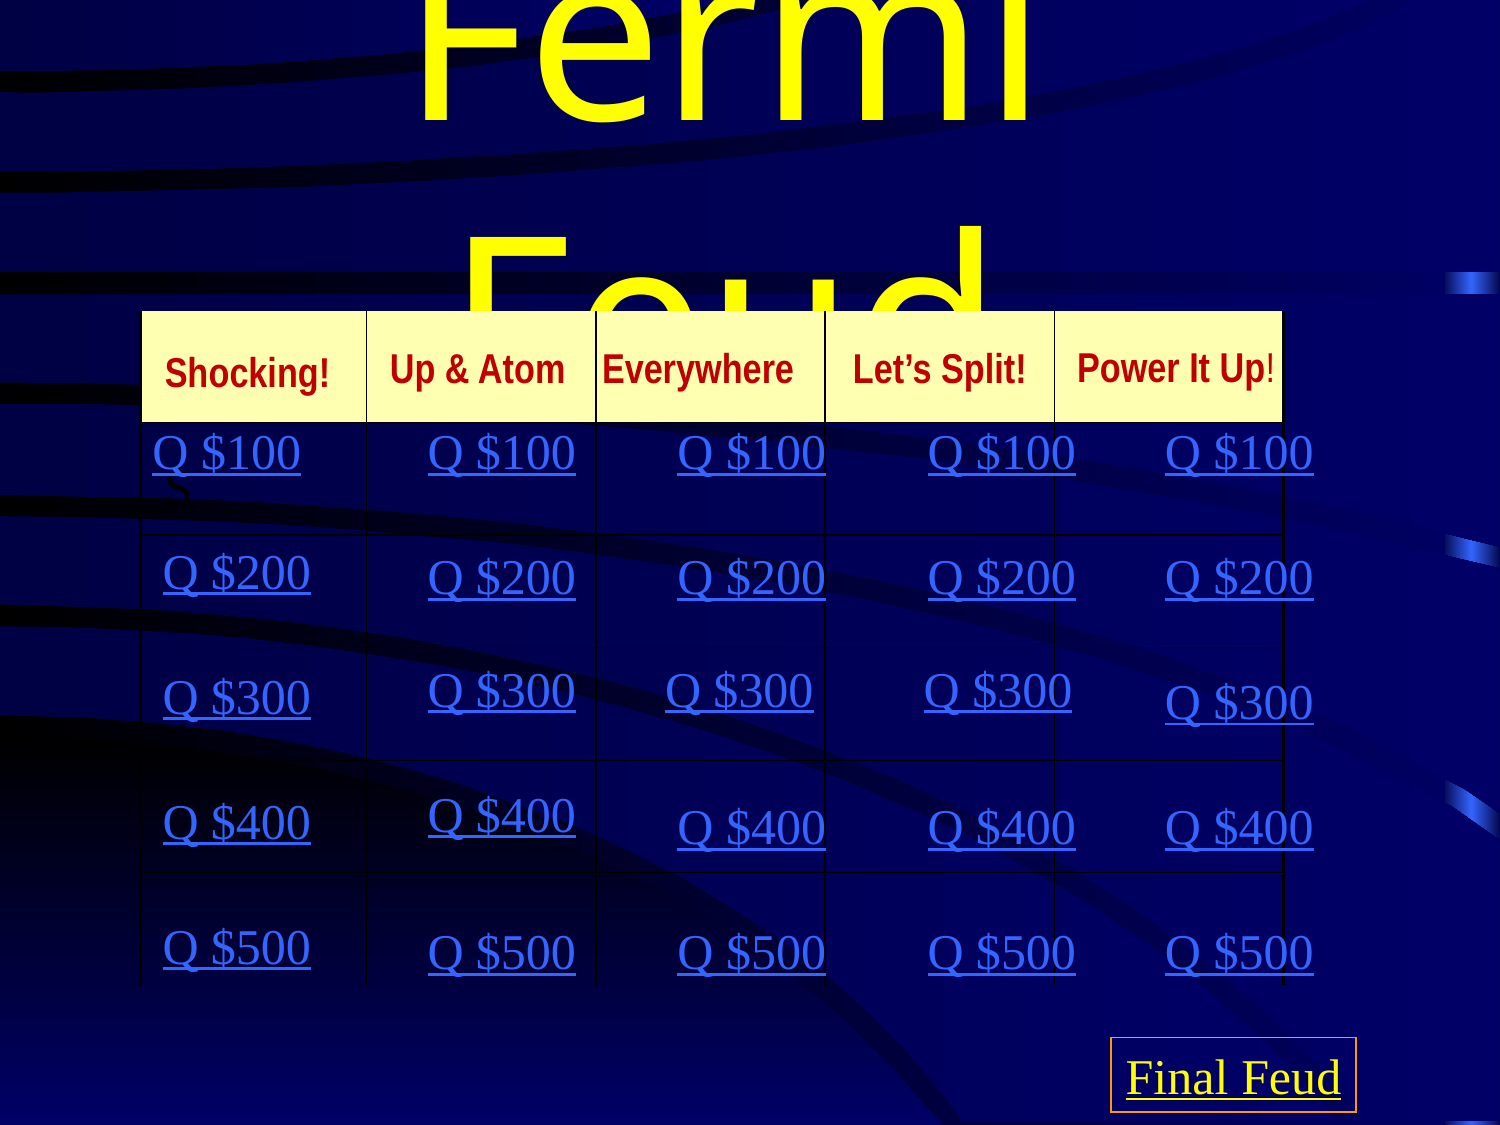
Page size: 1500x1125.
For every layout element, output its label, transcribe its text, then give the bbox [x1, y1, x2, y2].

text_box Final Feud [1110, 1037, 1357, 1113]
title Fermi Feud [87, 74, 1363, 263]
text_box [125, 310, 1375, 1009]
